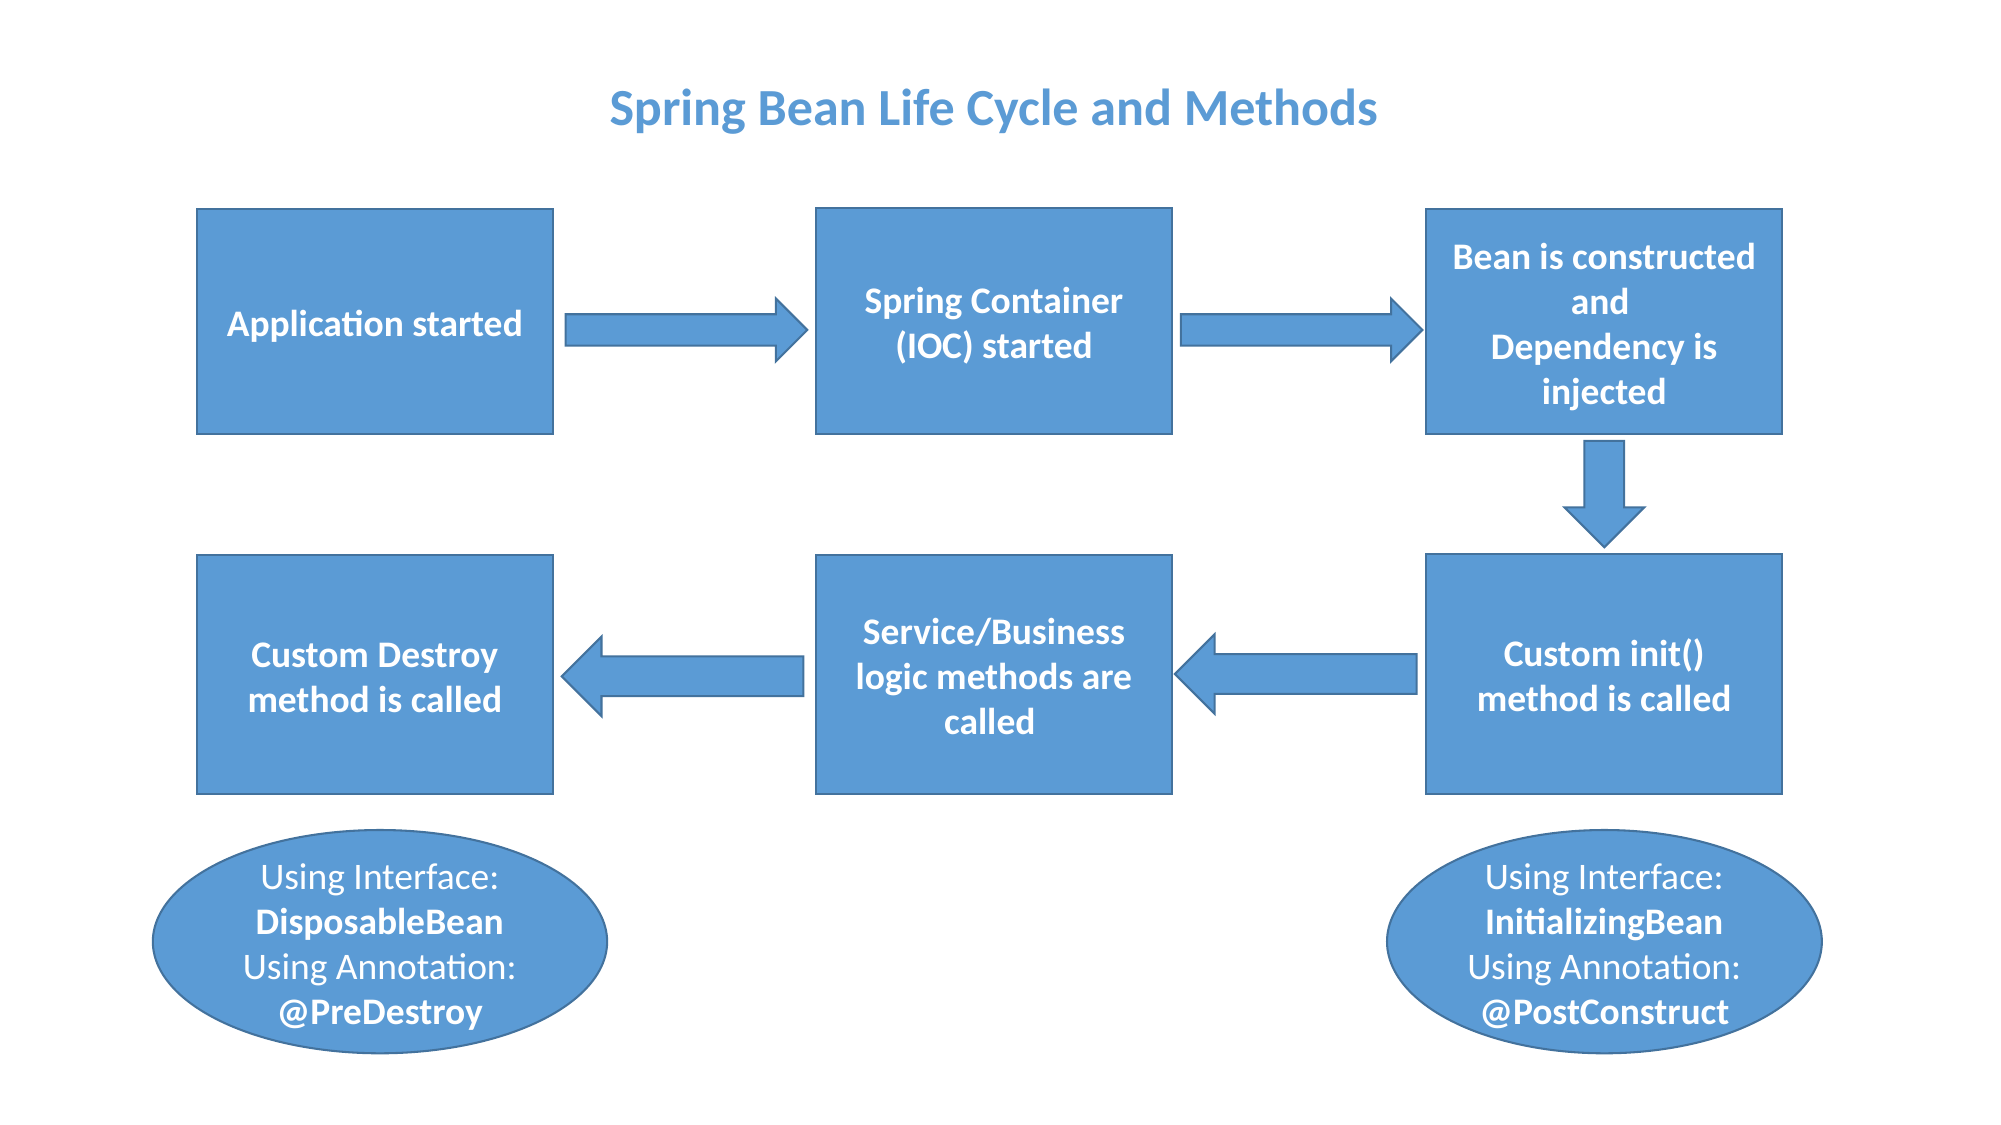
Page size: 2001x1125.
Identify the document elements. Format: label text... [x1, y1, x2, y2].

text_box [560, 634, 805, 719]
text_box Custom init() method is called [1425, 553, 1783, 795]
text_box Custom Destroy method is called [196, 554, 554, 795]
text_box Spring Container (IOC) started [815, 207, 1173, 435]
text_box [564, 296, 809, 364]
text_box Using Interface: DisposableBean Using Annotation: @PreDestroy [151, 828, 609, 1055]
text_box [1179, 296, 1424, 364]
text_box [1173, 631, 1418, 717]
text_box Bean is constructed and Dependency is injected [1425, 208, 1783, 435]
text_box Spring Bean Life Cycle and Methods [131, 0, 1857, 218]
text_box Using Interface: InitializingBean Using Annotation: @PostConstruct [1385, 828, 1823, 1055]
text_box Service/Business logic methods are called [815, 554, 1173, 795]
text_box Application started [196, 208, 554, 435]
text_box [1562, 439, 1647, 549]
